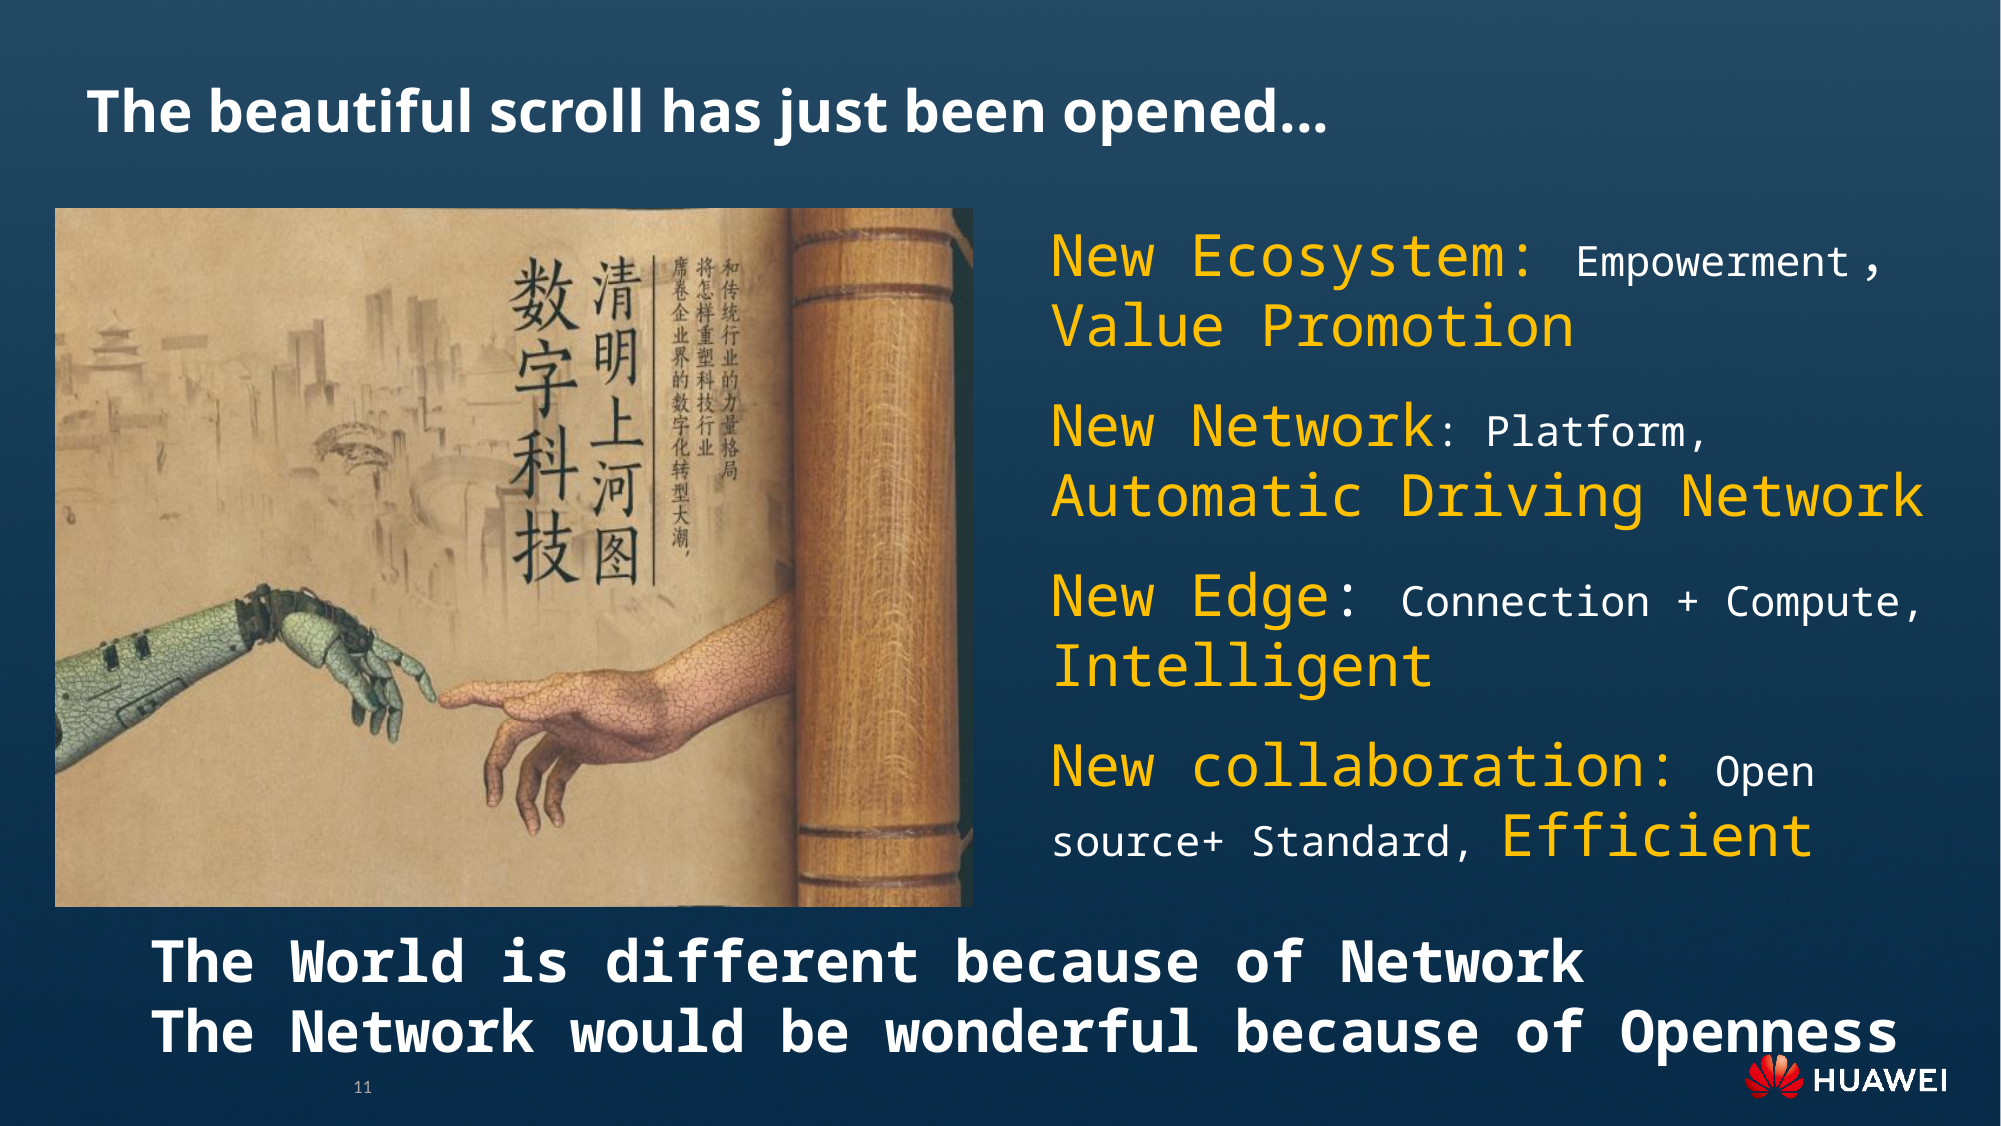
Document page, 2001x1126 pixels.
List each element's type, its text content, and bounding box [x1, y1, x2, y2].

text_box New Ecosystem: Empowerment，Value Promotion New Network: Platform, Automatic Driving Network New Edge: Connection + Compute, Intelligent New collaboration: Open source+ Standard, Efficient [1035, 211, 1951, 876]
text_box The World is different because of Network The Network would be wonderful because of Openness [136, 916, 1916, 1072]
picture [0, 0, 2001, 1126]
text_box The beautiful scroll has just been opened... [71, 66, 1855, 152]
